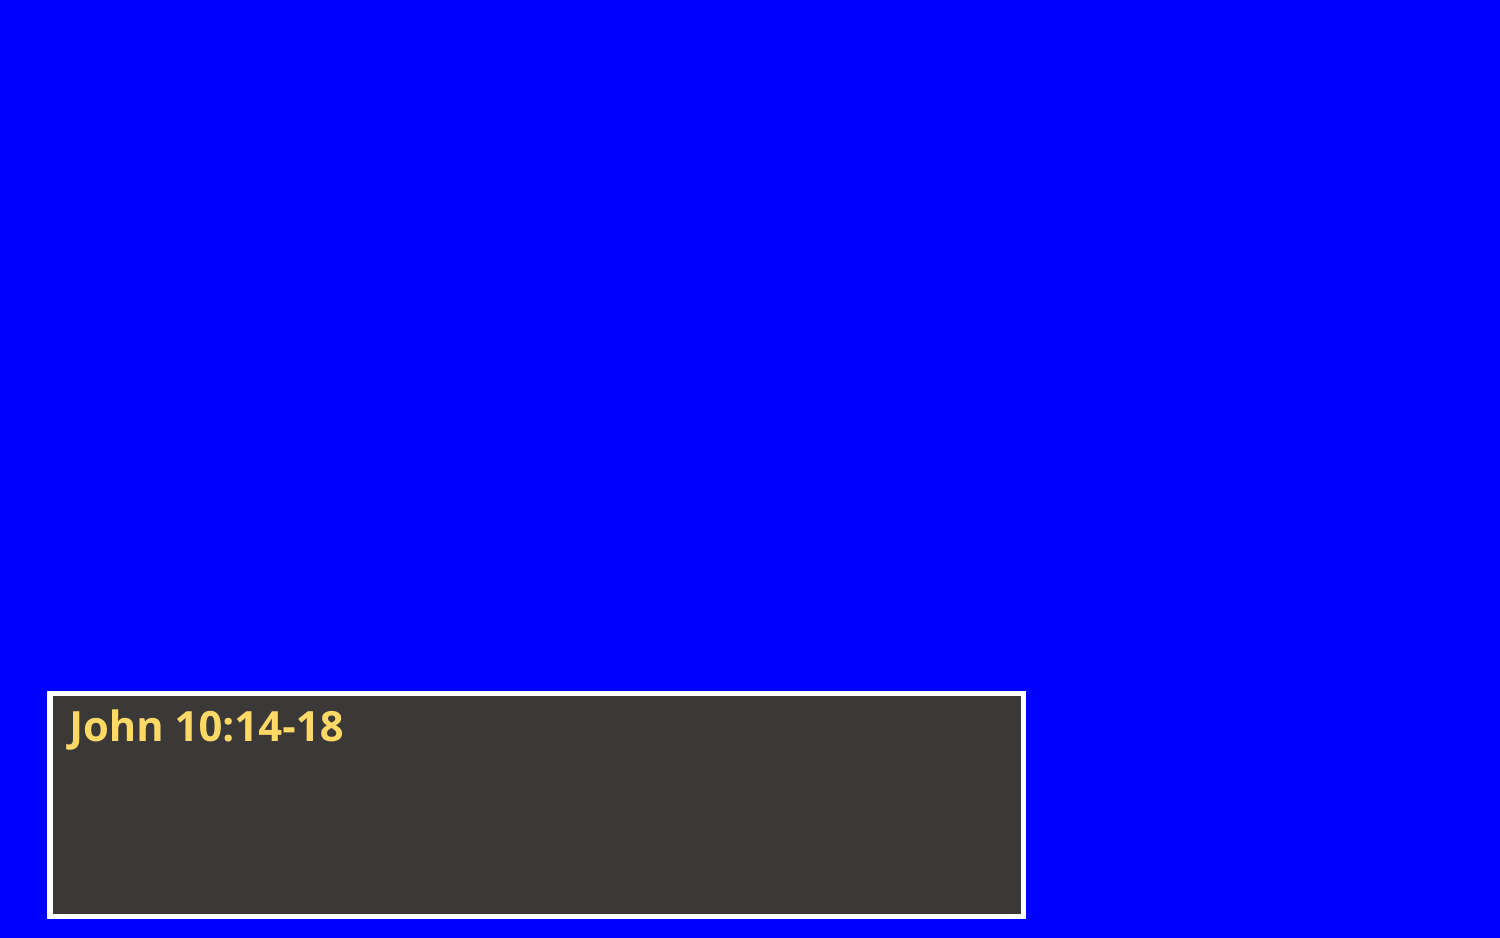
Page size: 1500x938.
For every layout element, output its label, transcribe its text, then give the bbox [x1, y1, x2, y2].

text_box John 10:14-18 14 I am the good shepherd, and know my sheep, and am known of mine. [50, 693, 1024, 917]
